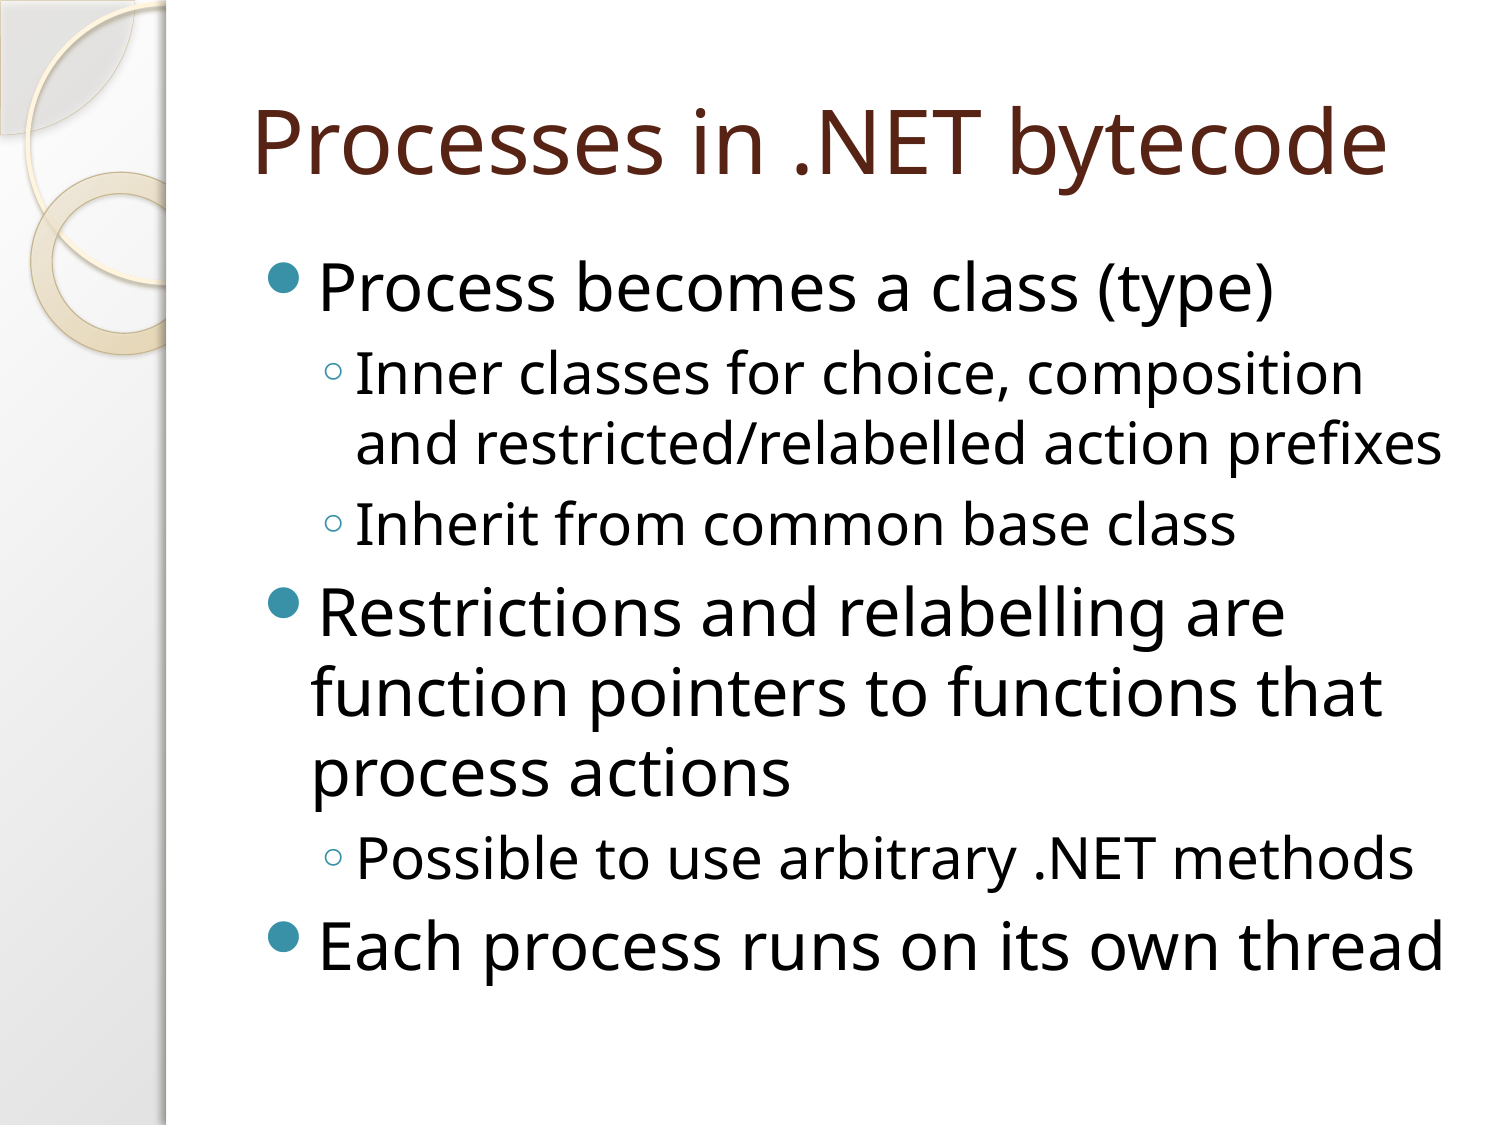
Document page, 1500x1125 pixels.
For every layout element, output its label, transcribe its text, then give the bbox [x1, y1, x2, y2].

title Processes in .NET bytecode [235, 45, 1466, 233]
list Process becomes a class (type) Inner classes for choice, composition and restricted/relabelled action prefixes Inherit from common base class Restrictions and relabelling are function pointers to functions that process actions Possible to use arbitrary .NET methods Each process runs on its own thread [235, 237, 1466, 1025]
